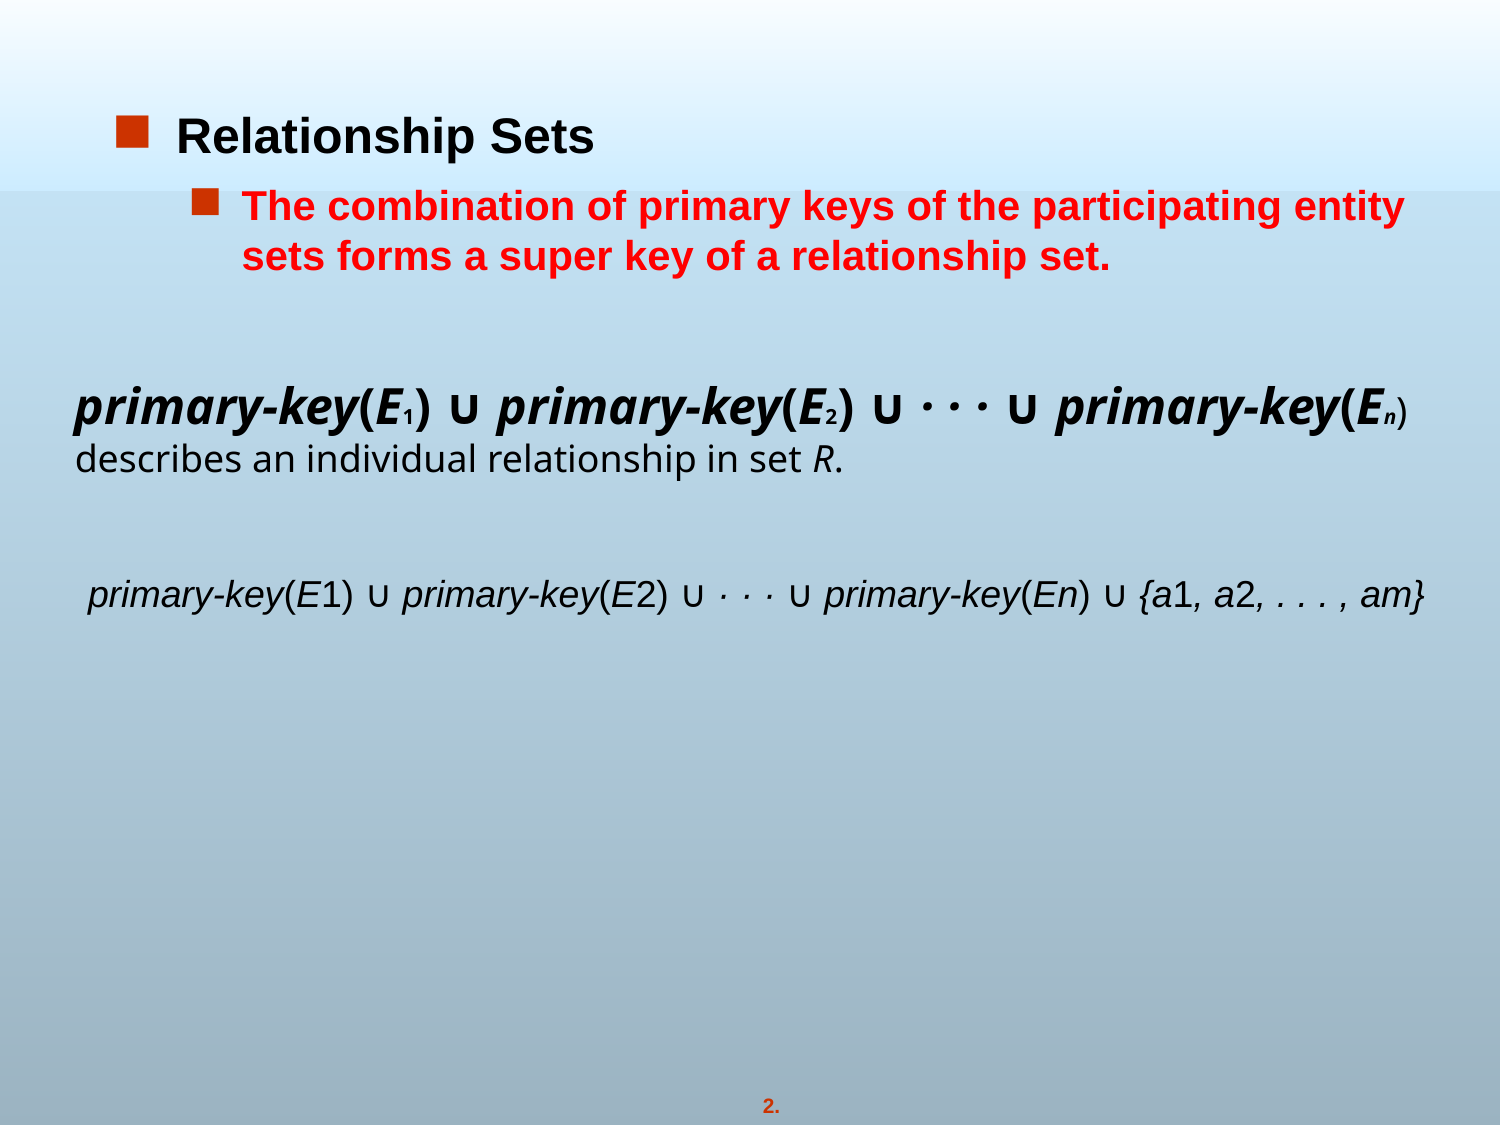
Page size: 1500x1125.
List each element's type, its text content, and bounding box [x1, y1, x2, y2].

text_box primary-key(E1) ∪ primary-key(E2) ∪ · · · ∪ primary-key(En) describes an individual relationship in set R. [59, 367, 1474, 488]
text_box Relationship Sets The combination of primary keys of the participating entity sets forms a super key of a relationship set. [105, 96, 1432, 286]
text_box primary-key(E1) ∪ primary-key(E2) ∪ · · · ∪ primary-key(En) ∪ {a1, a2, . . . , am} [56, 562, 1457, 623]
